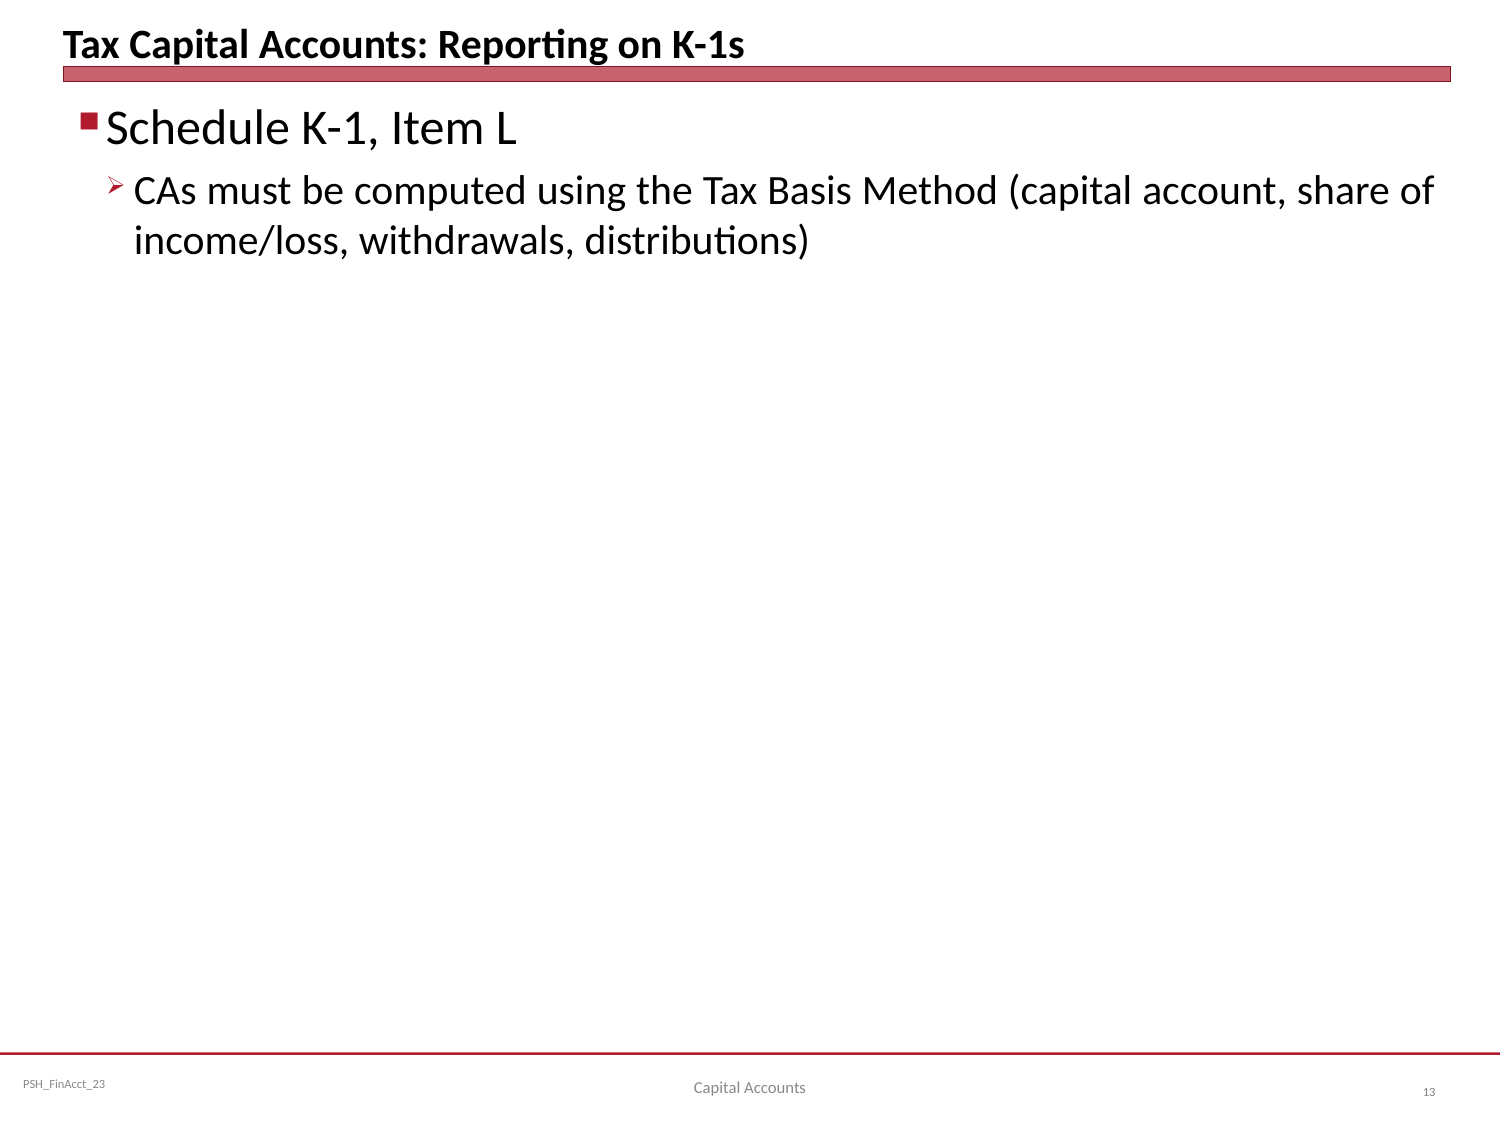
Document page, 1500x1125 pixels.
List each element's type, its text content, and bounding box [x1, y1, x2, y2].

list Schedule K-1, Item L CAs must be computed using the Tax Basis Method (capital account, share of income/loss, withdrawals, distributions) [63, 87, 1451, 1041]
title Tax Capital Accounts: Reporting on K-1s [62, 6, 1451, 67]
slide_number 13 [1375, 1061, 1451, 1122]
footer Capital Accounts [512, 1056, 988, 1117]
